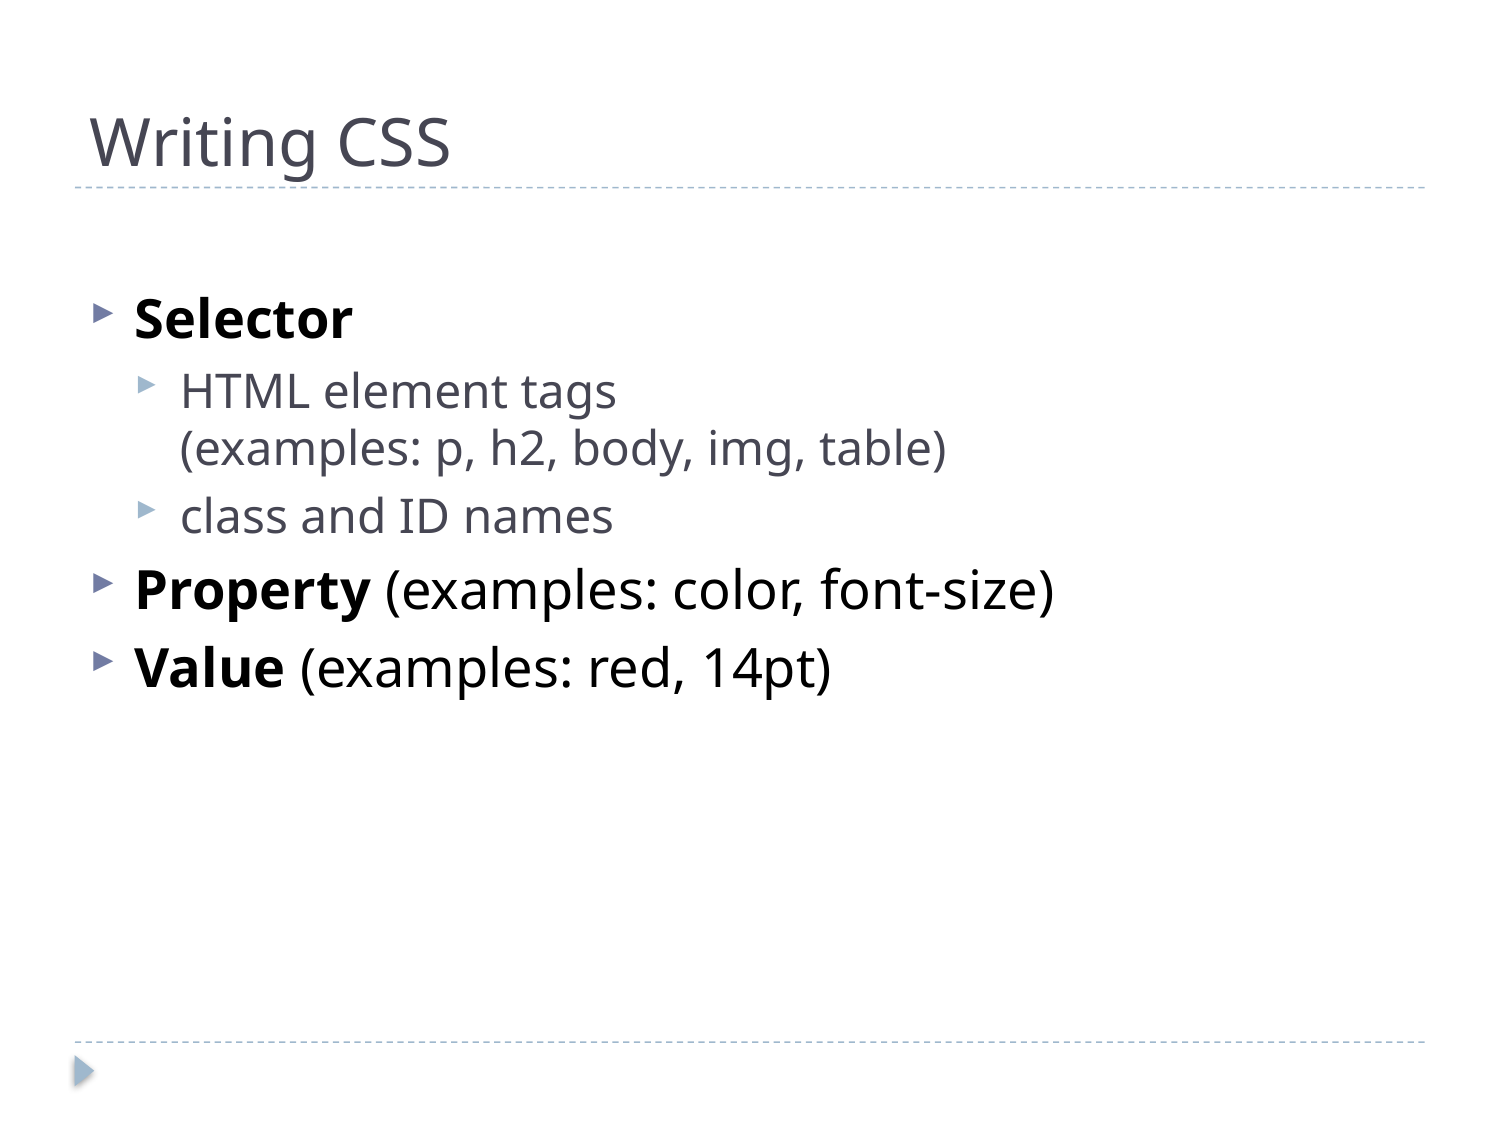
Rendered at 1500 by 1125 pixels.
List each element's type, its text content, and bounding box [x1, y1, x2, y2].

title Writing CSS [75, 24, 1425, 188]
list Selector HTML element tags (examples: p, h2, body, img, table) class and ID names Property (examples: color, font-size) Value (examples: red, 14pt) [75, 200, 1425, 1010]
